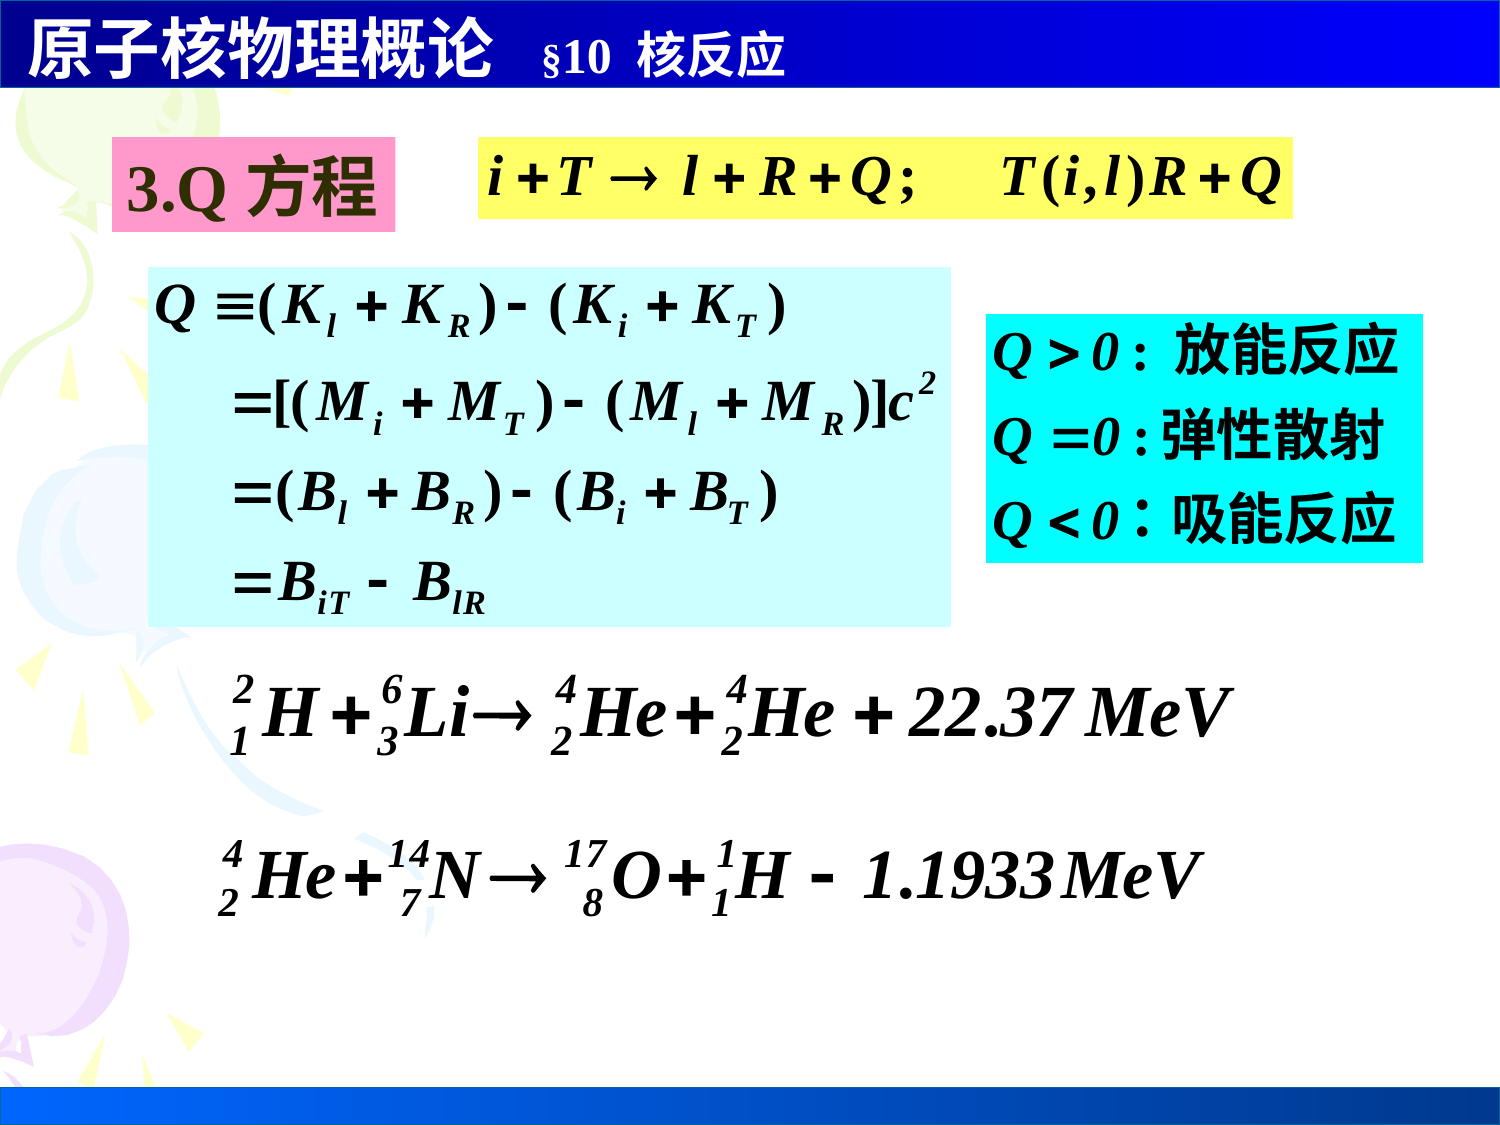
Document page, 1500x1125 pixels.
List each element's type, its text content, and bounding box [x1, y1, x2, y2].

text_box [218, 657, 1256, 774]
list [986, 314, 1424, 564]
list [478, 137, 1294, 220]
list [147, 267, 951, 628]
text_box 3.Q方程 [112, 137, 396, 232]
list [206, 822, 1223, 934]
